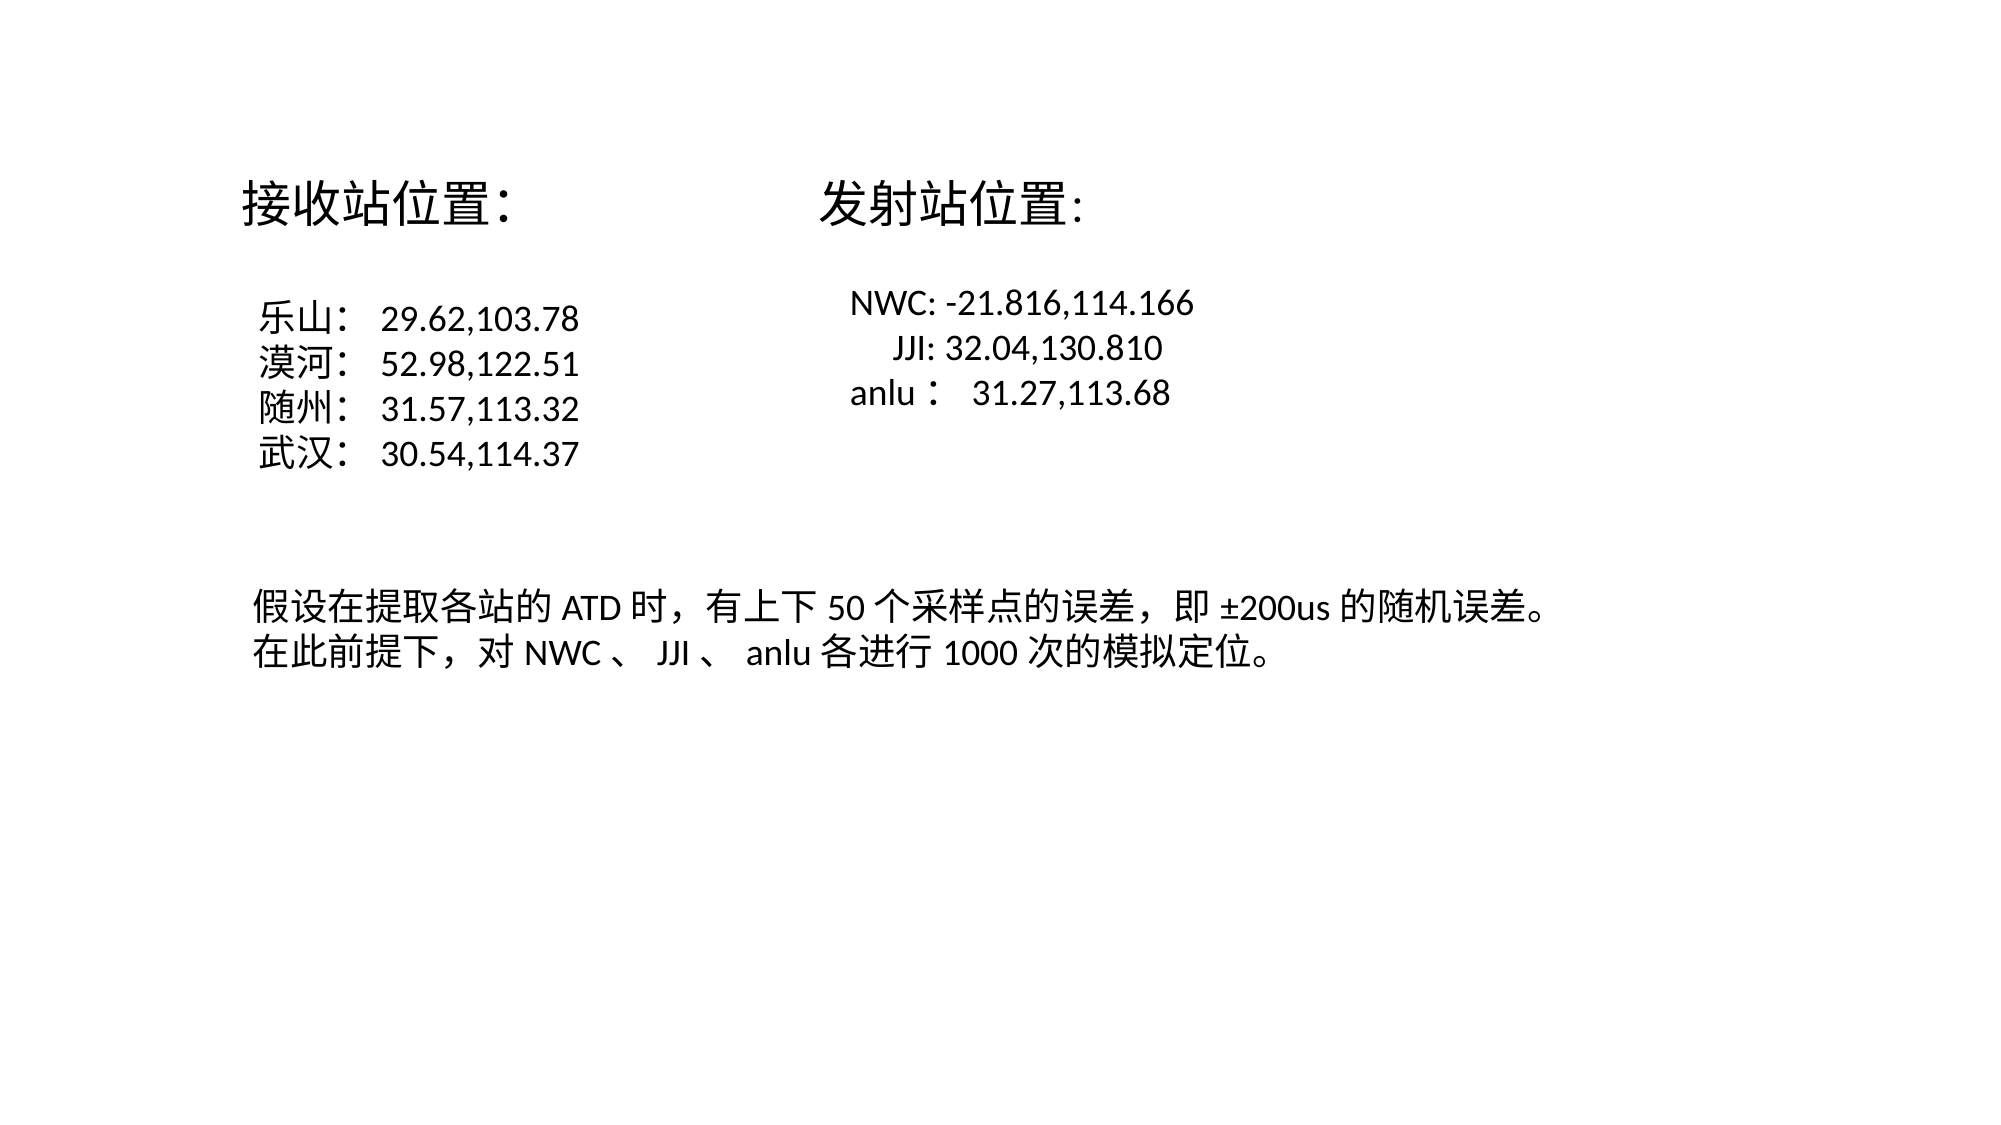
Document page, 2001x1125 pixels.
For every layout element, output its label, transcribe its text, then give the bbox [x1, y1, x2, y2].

text_box 发射站位置： [803, 165, 1197, 241]
text_box 接收站位置： [226, 165, 788, 286]
text_box NWC: -21.816,114.166 JJI: 32.04,130.810 anlu：31.27,113.68 [835, 270, 1229, 421]
text_box 乐山：29.62,103.78 漠河：52.98,122.51 随州：31.57,113.32 武汉：30.54,114.37 [244, 286, 770, 482]
text_box 假设在提取各站的ATD时，有上下50个采样点的误差，即±200us的随机误差。在此前提下，对NWC、JJI、anlu各进行1000次的模拟定位。 [237, 575, 1566, 681]
